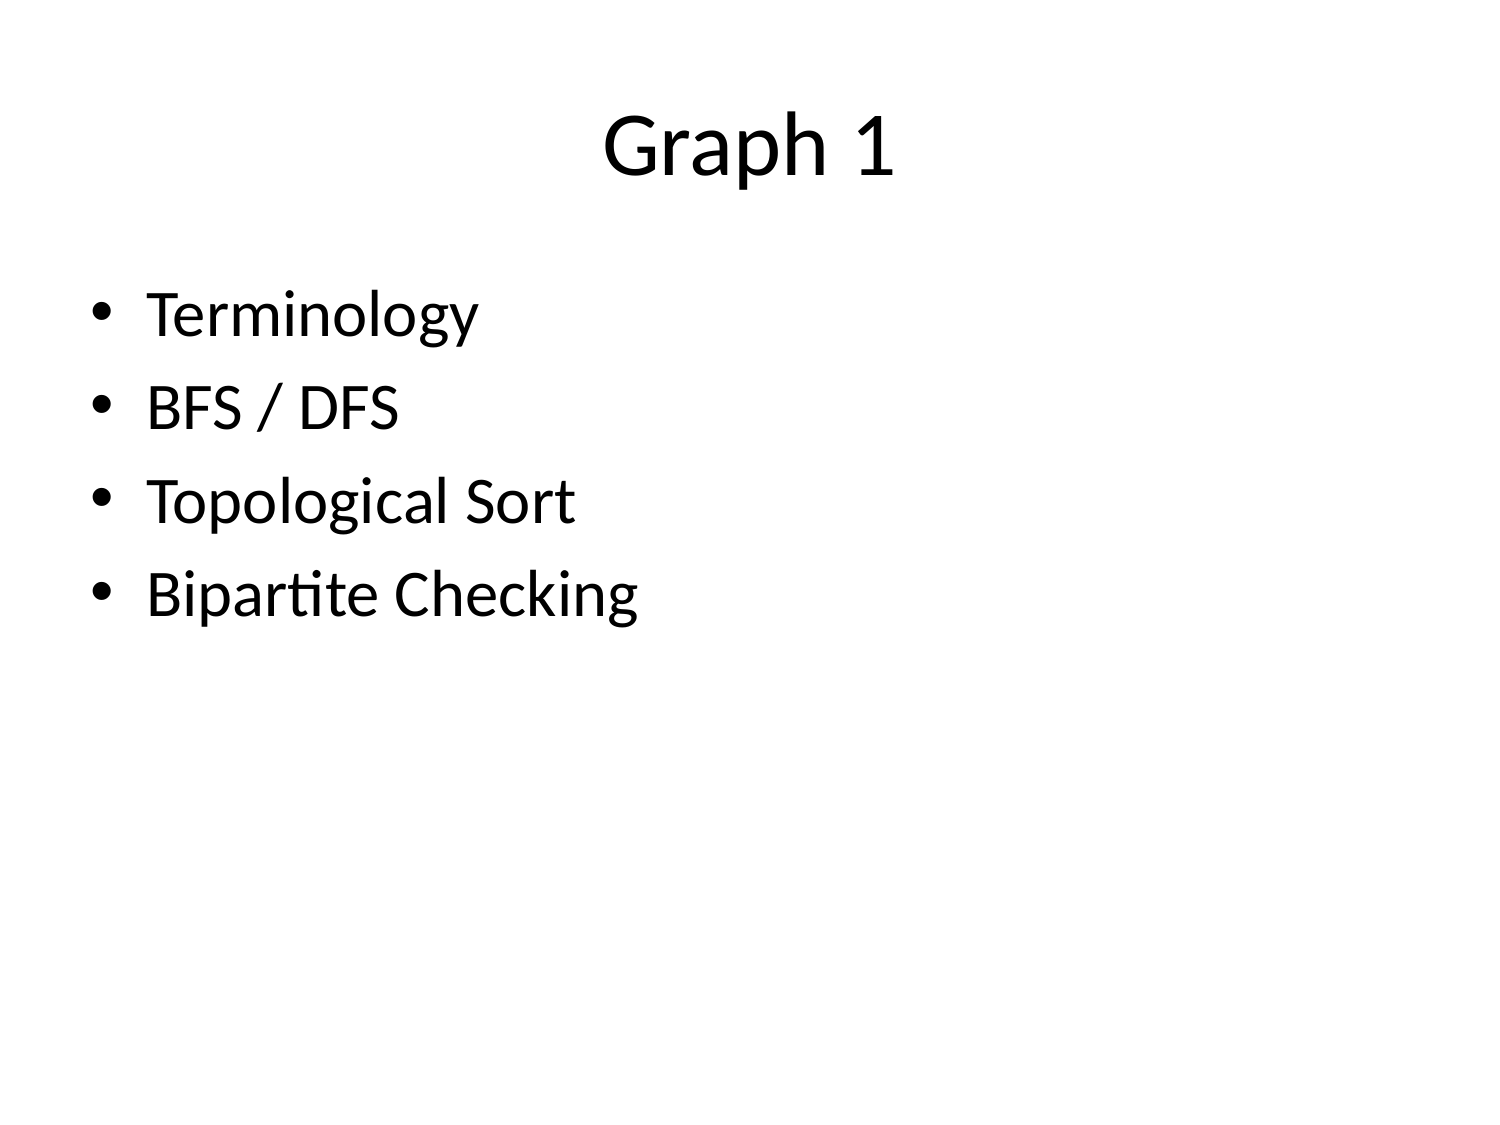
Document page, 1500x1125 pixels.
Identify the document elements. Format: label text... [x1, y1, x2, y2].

title Graph 1 [75, 45, 1425, 233]
list Terminology BFS / DFS Topological Sort Bipartite Checking [75, 262, 1425, 1005]
